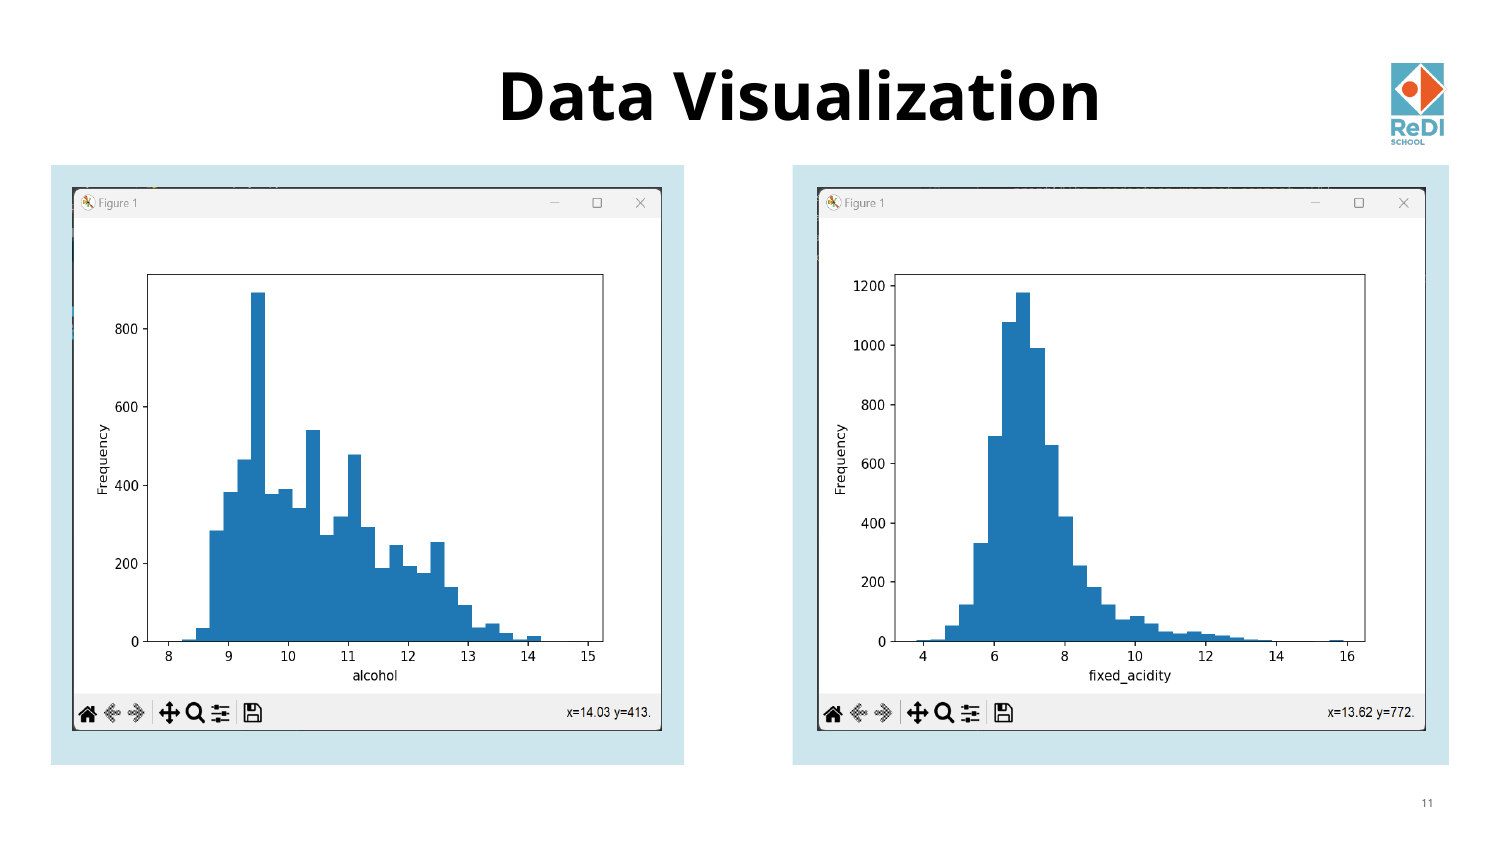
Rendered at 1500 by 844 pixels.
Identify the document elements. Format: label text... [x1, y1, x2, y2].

picture [1391, 63, 1447, 145]
list [792, 165, 1449, 765]
picture [817, 187, 1426, 731]
text_box Data Visualization [155, 46, 1263, 142]
slide_number 11 [1388, 781, 1449, 827]
list [51, 165, 685, 765]
picture [72, 187, 662, 731]
